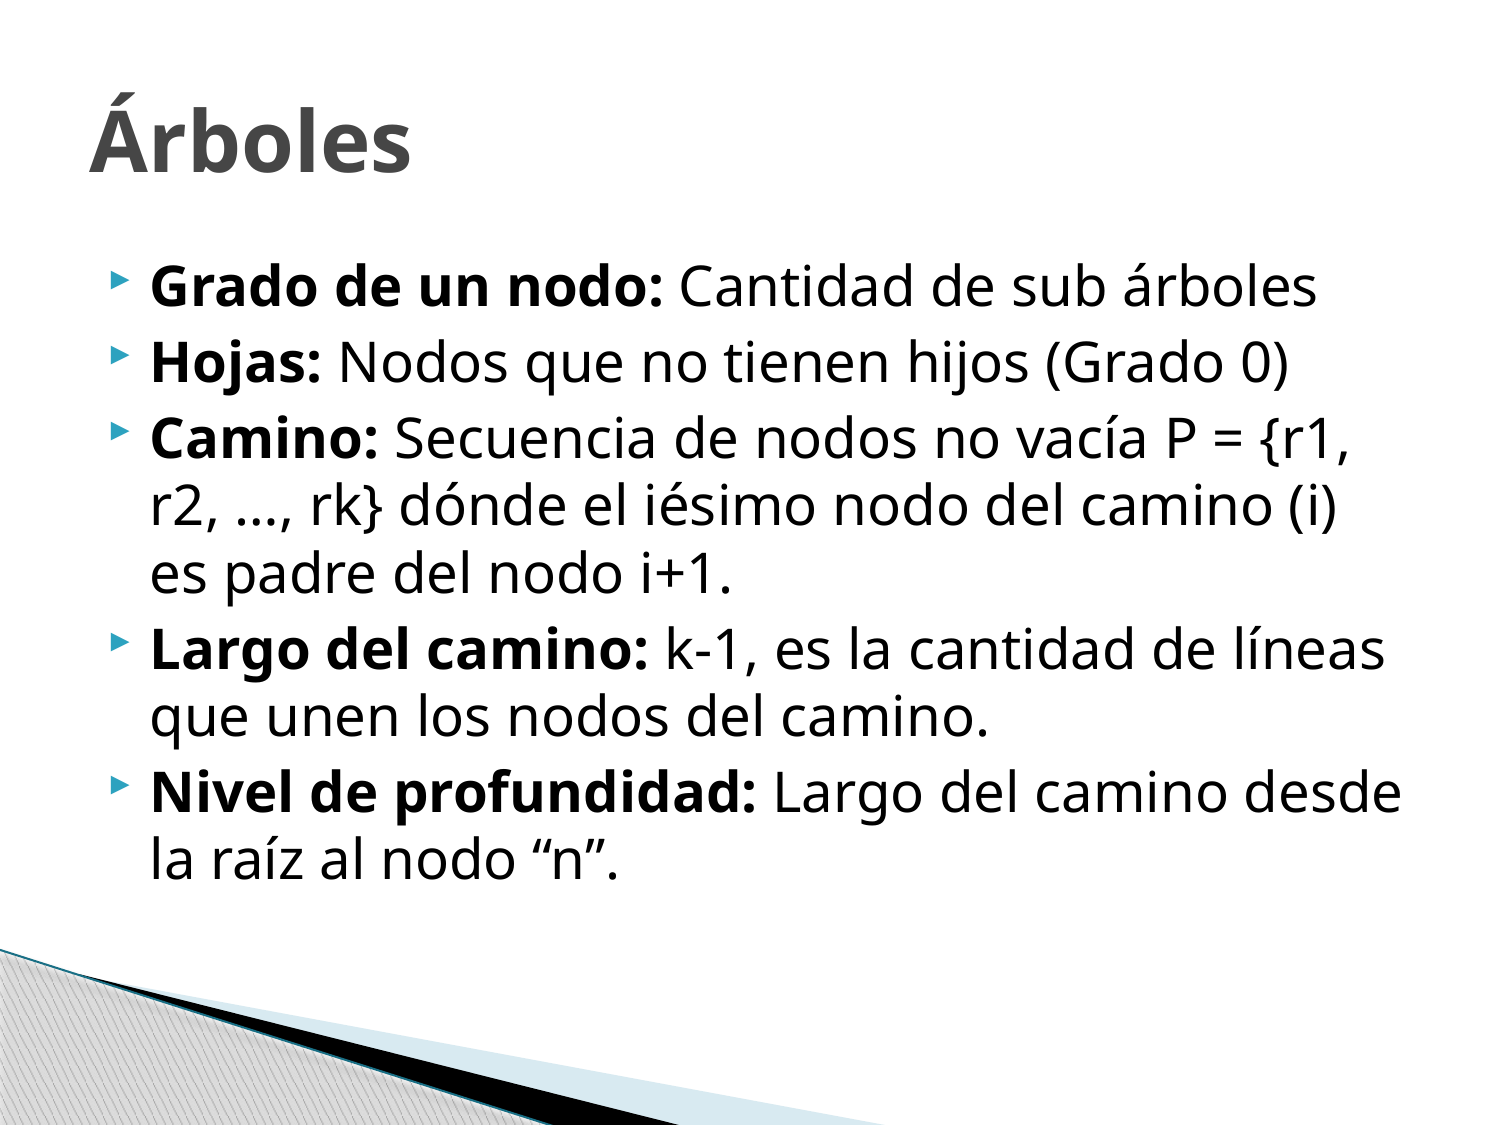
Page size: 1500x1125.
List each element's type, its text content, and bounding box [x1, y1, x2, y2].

list Grado de un nodo: Cantidad de sub árboles Hojas: Nodos que no tienen hijos (Grado 0) Camino: Secuencia de nodos no vacía P = {r1, r2, …, rk} dónde el iésimo nodo del camino (i) es padre del nodo i+1. Largo del camino: k-1, es la cantidad de líneas que unen los nodos del camino. Nivel de profundidad: Largo del camino desde la raíz al nodo “n”. [75, 243, 1425, 986]
title Árboles [75, 45, 1425, 233]
